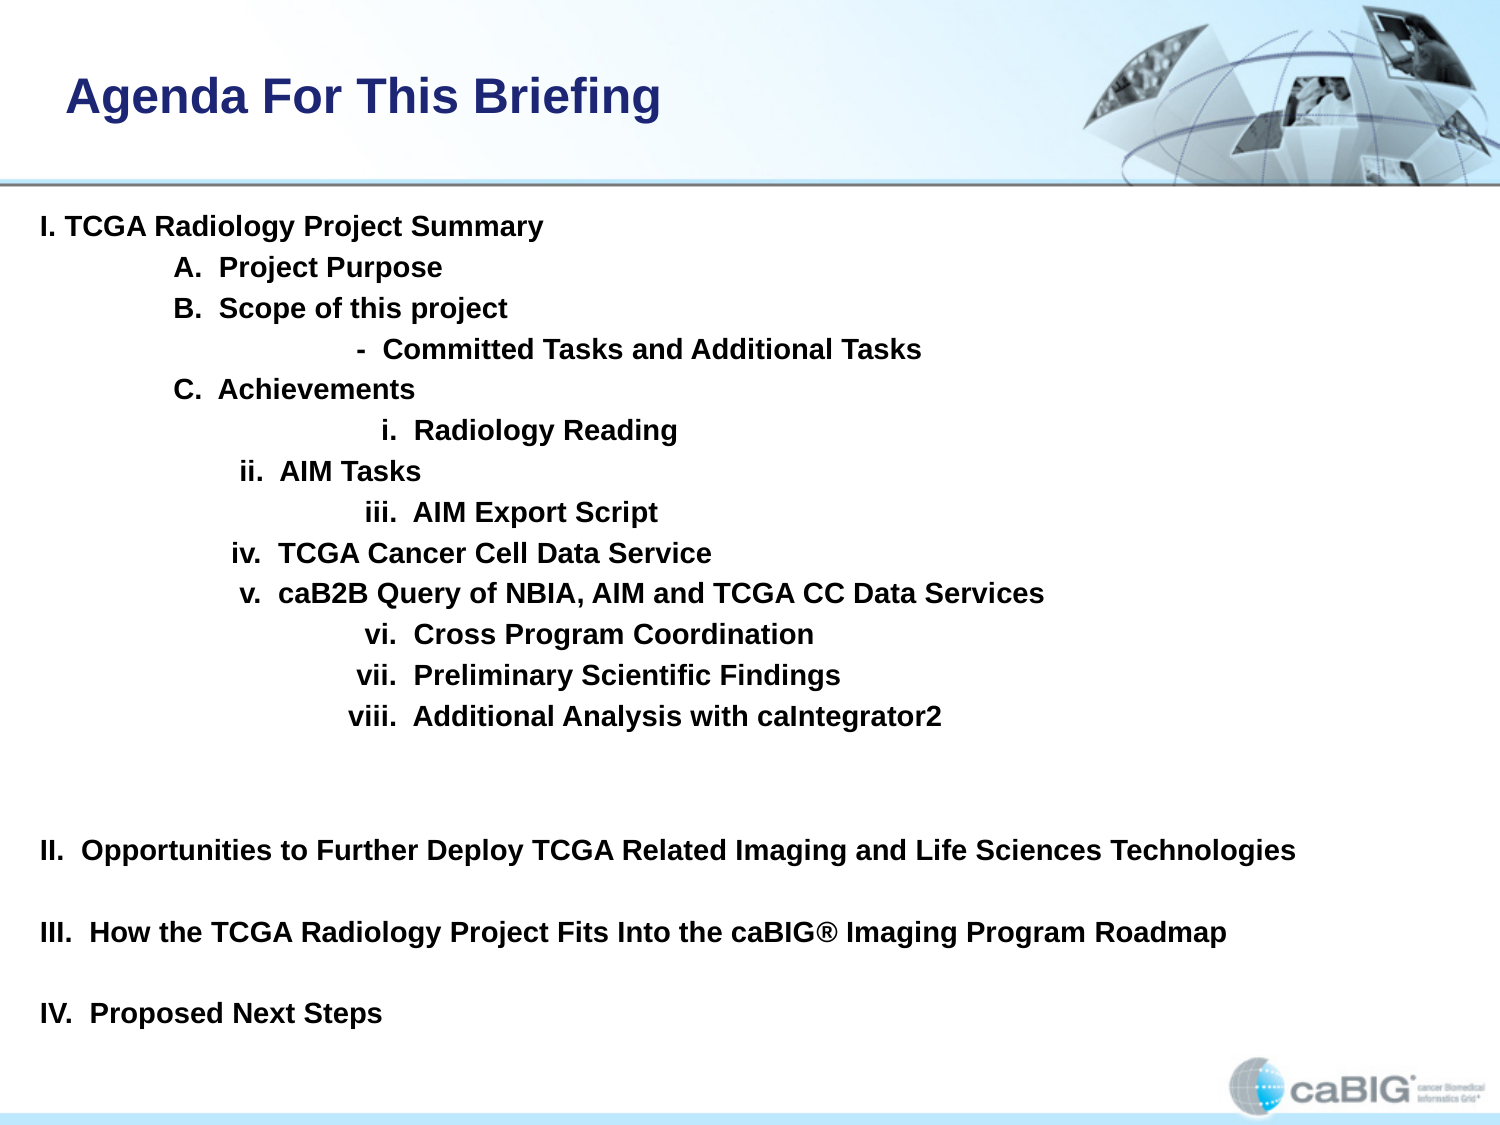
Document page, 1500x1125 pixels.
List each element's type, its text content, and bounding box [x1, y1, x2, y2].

title Agenda For This Briefing [49, 0, 1176, 188]
picture [0, 0, 1500, 1125]
list I. TCGA Radiology Project Summary A. Project Purpose B. Scope of this project - Committed Tasks and Additional Tasks C. Achievements i. Radiology Reading ii. AIM Tasks iii. AIM Export Script iv. TCGA Cancer Cell Data Service v. caB2B Query of NBIA, AIM and TCGA CC Data Services vi. Cross Program Coordination vii. Preliminary Scientific Findings viii. Additional Analysis with caIntegrator2 II. Opportunities to Further Deploy TCGA Related Imaging and Life Sciences Technologies III. How the TCGA Radiology Project Fits Into the caBIG® Imaging Program Roadmap IV. Proposed Next Steps [24, 199, 1500, 1013]
